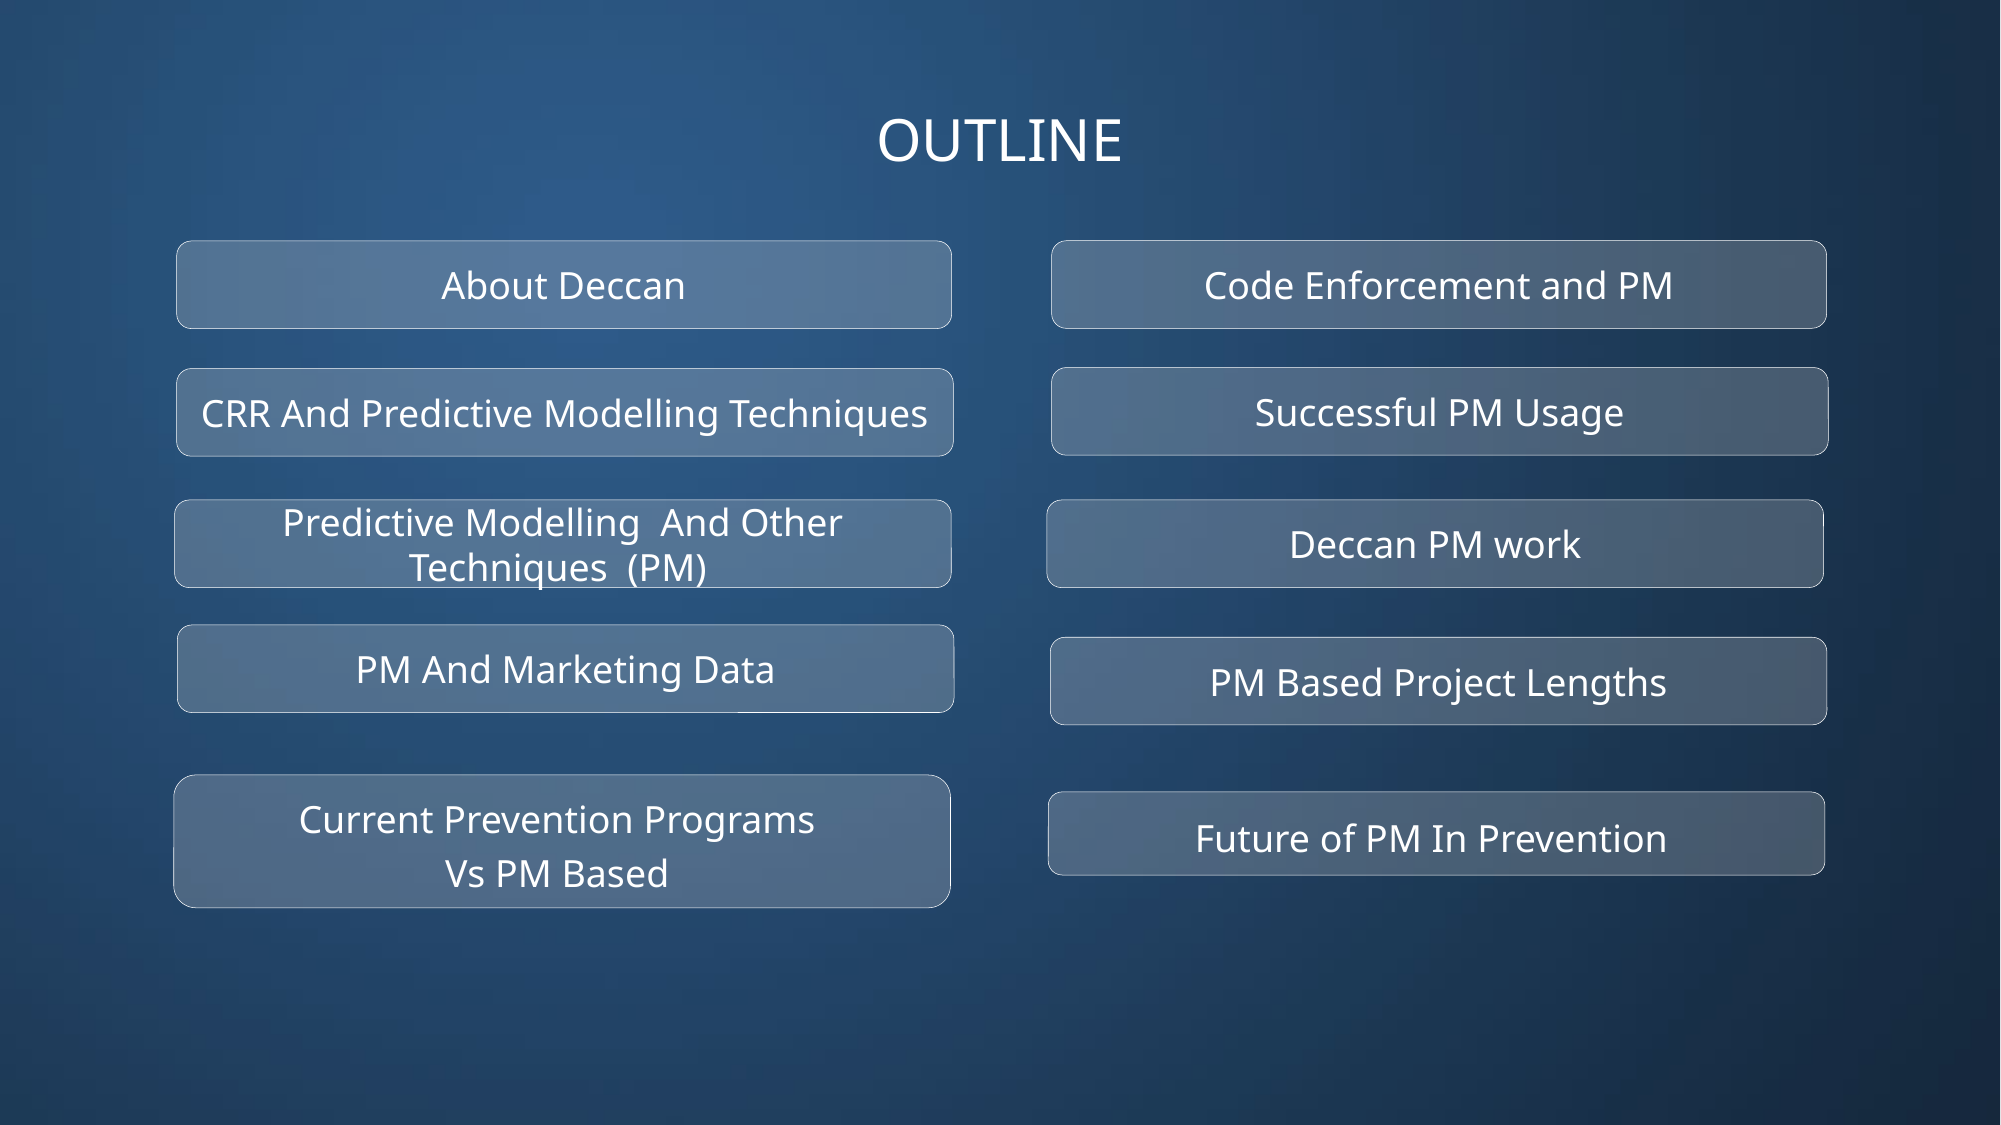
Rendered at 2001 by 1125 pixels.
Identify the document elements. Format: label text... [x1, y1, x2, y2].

text_box PM Based Project Lengths [1049, 636, 1829, 726]
text_box CRR And Predictive Modelling Techniques [175, 367, 955, 458]
title OUTLINE [137, 59, 1863, 225]
text_box About Deccan [175, 239, 953, 330]
text_box Deccan PM work [1045, 498, 1825, 589]
text_box PM And Marketing Data [176, 623, 956, 714]
picture [0, 0, 2001, 1125]
text_box Current Prevention Programs Vs PM Based [172, 773, 952, 909]
text_box Predictive Modelling And Other Techniques (PM) [173, 498, 953, 589]
text_box Code Enforcement and PM [1050, 239, 1828, 330]
text_box Future of PM In Prevention [1047, 790, 1827, 877]
text_box Successful PM Usage [1050, 366, 1830, 457]
